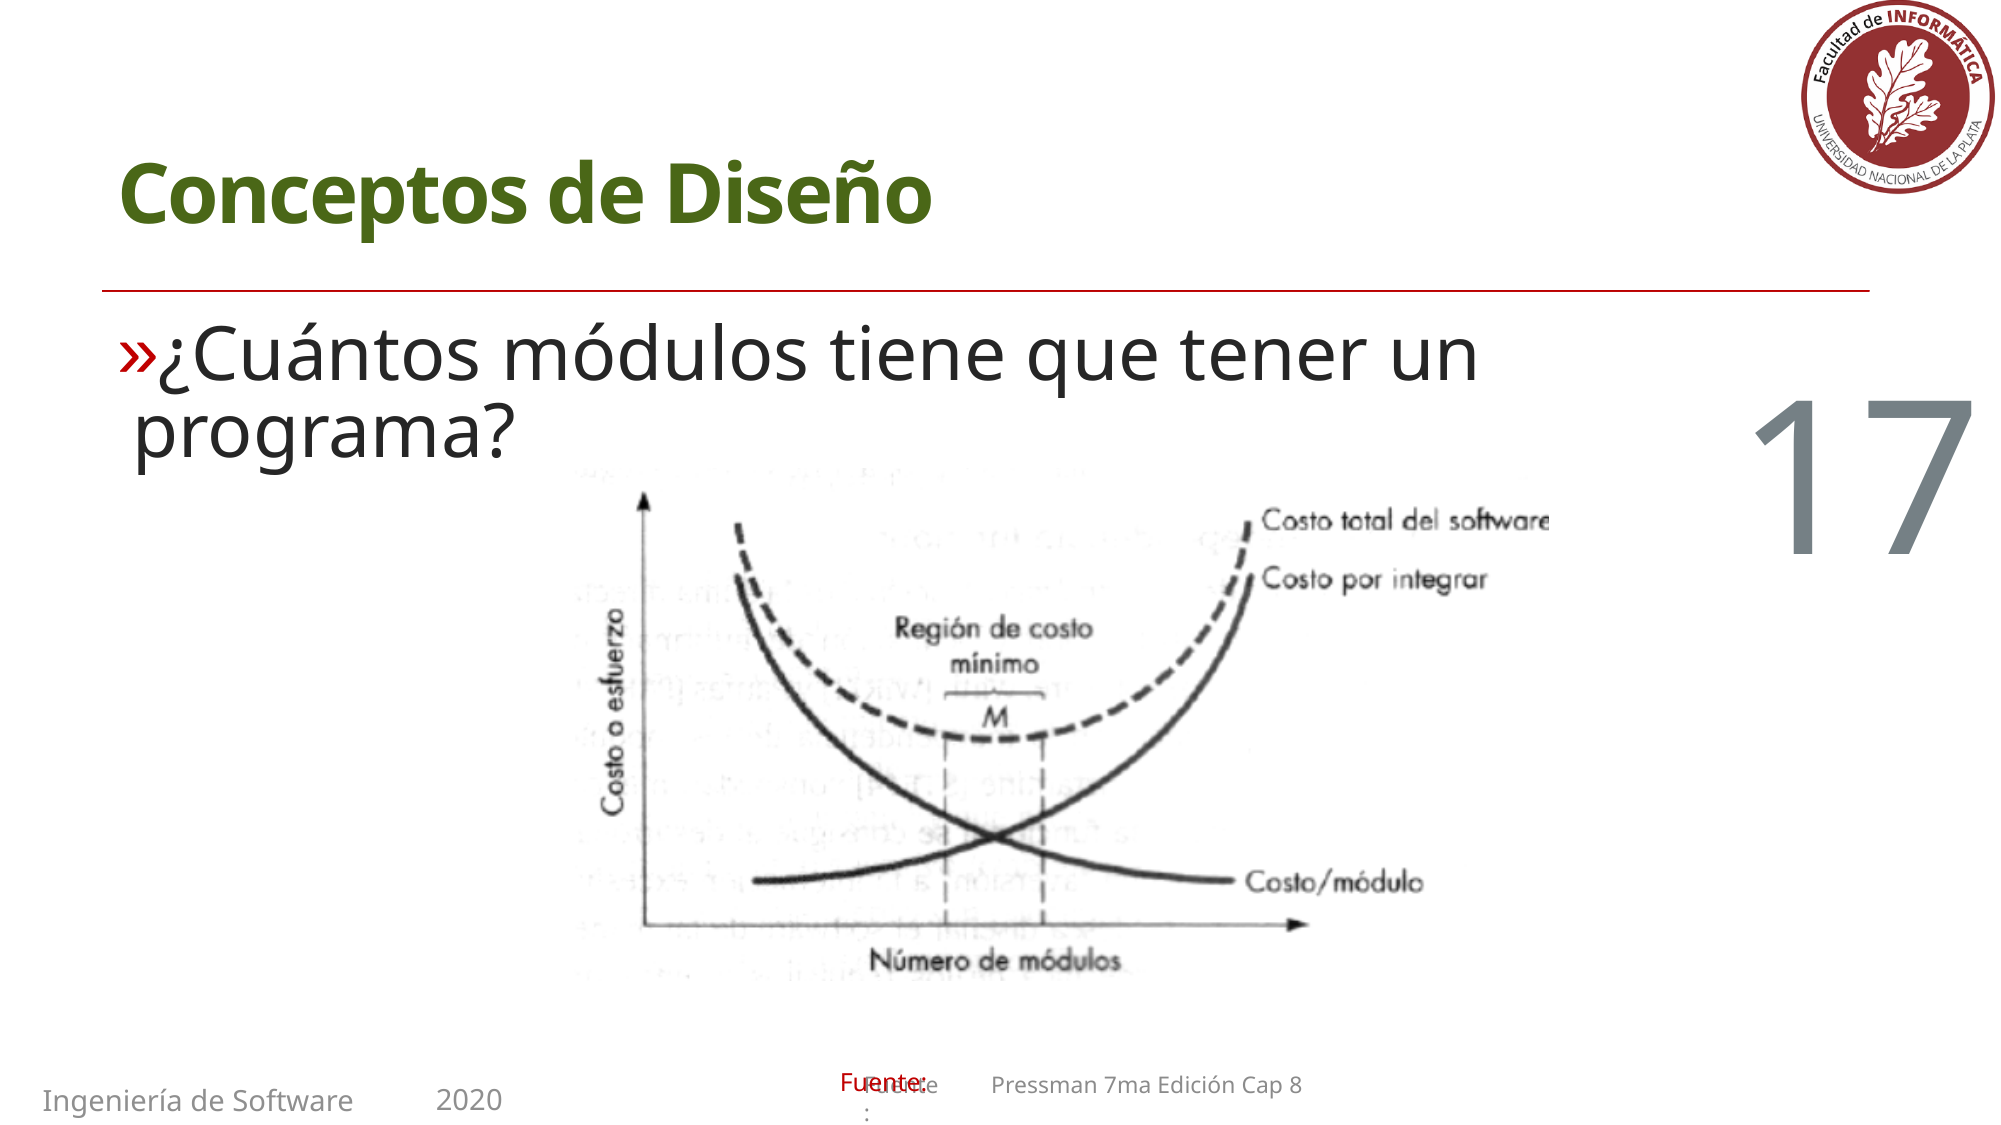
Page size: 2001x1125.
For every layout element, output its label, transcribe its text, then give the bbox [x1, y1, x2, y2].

picture [1801, 0, 2000, 195]
text_box Pressman 7ma Edición Cap 8 [976, 1067, 1331, 1118]
text_box 16 [1709, 467, 1998, 640]
text_box Conceptos de Diseño [102, 105, 1747, 291]
text_box Ingeniería de Software II [27, 1075, 381, 1110]
text_box ¿Cuántos módulos tiene que tener un programa? [102, 312, 1709, 1047]
text_box 2020 [421, 1073, 557, 1116]
picture [574, 467, 1550, 981]
